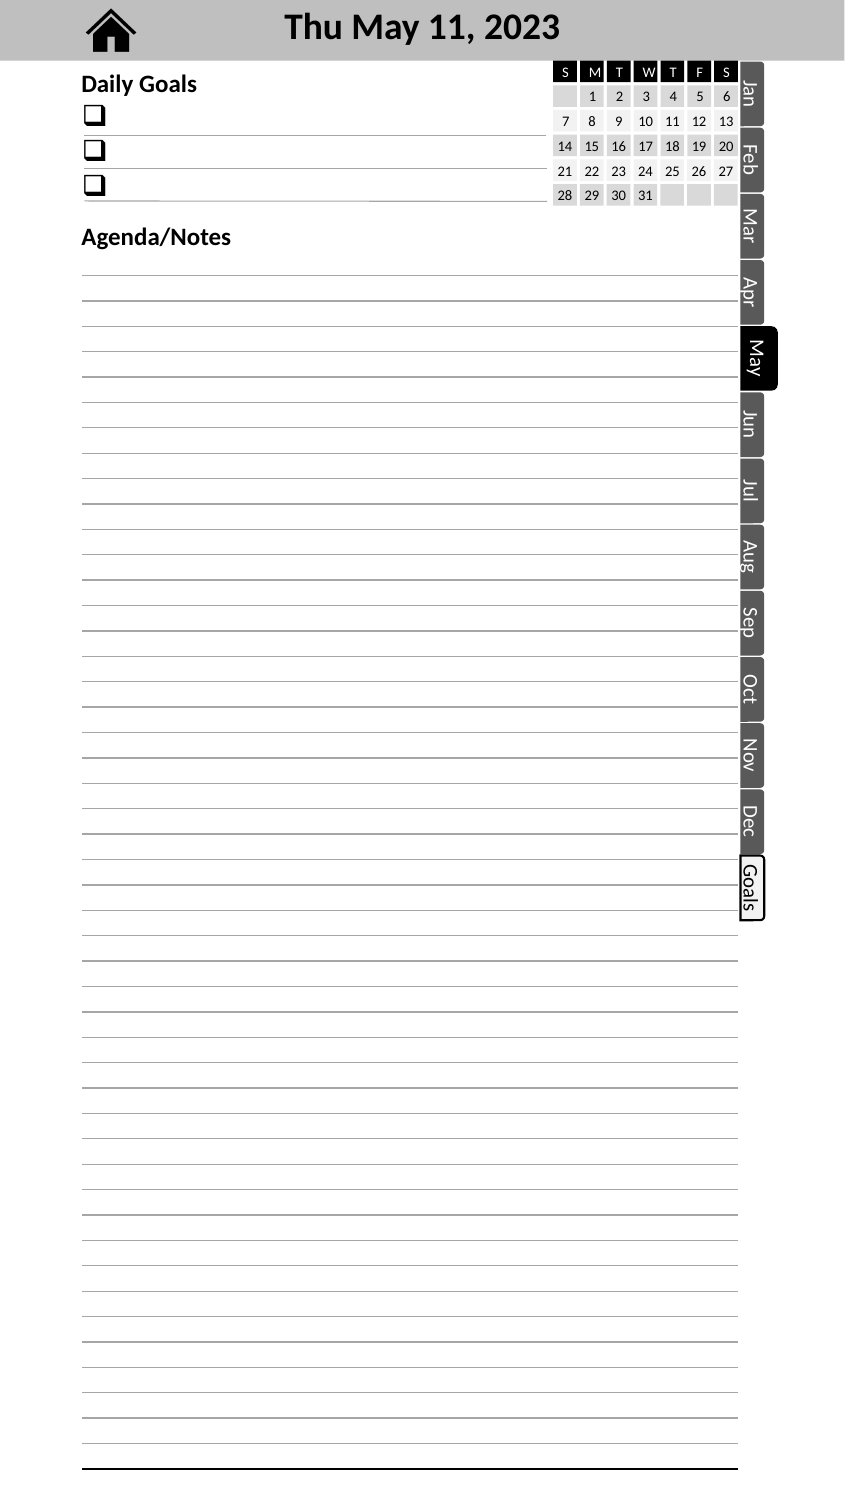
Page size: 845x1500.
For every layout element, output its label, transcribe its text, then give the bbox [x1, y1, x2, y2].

picture [82, 1, 140, 59]
list Thu May 11, 2023 [190, 0, 655, 61]
